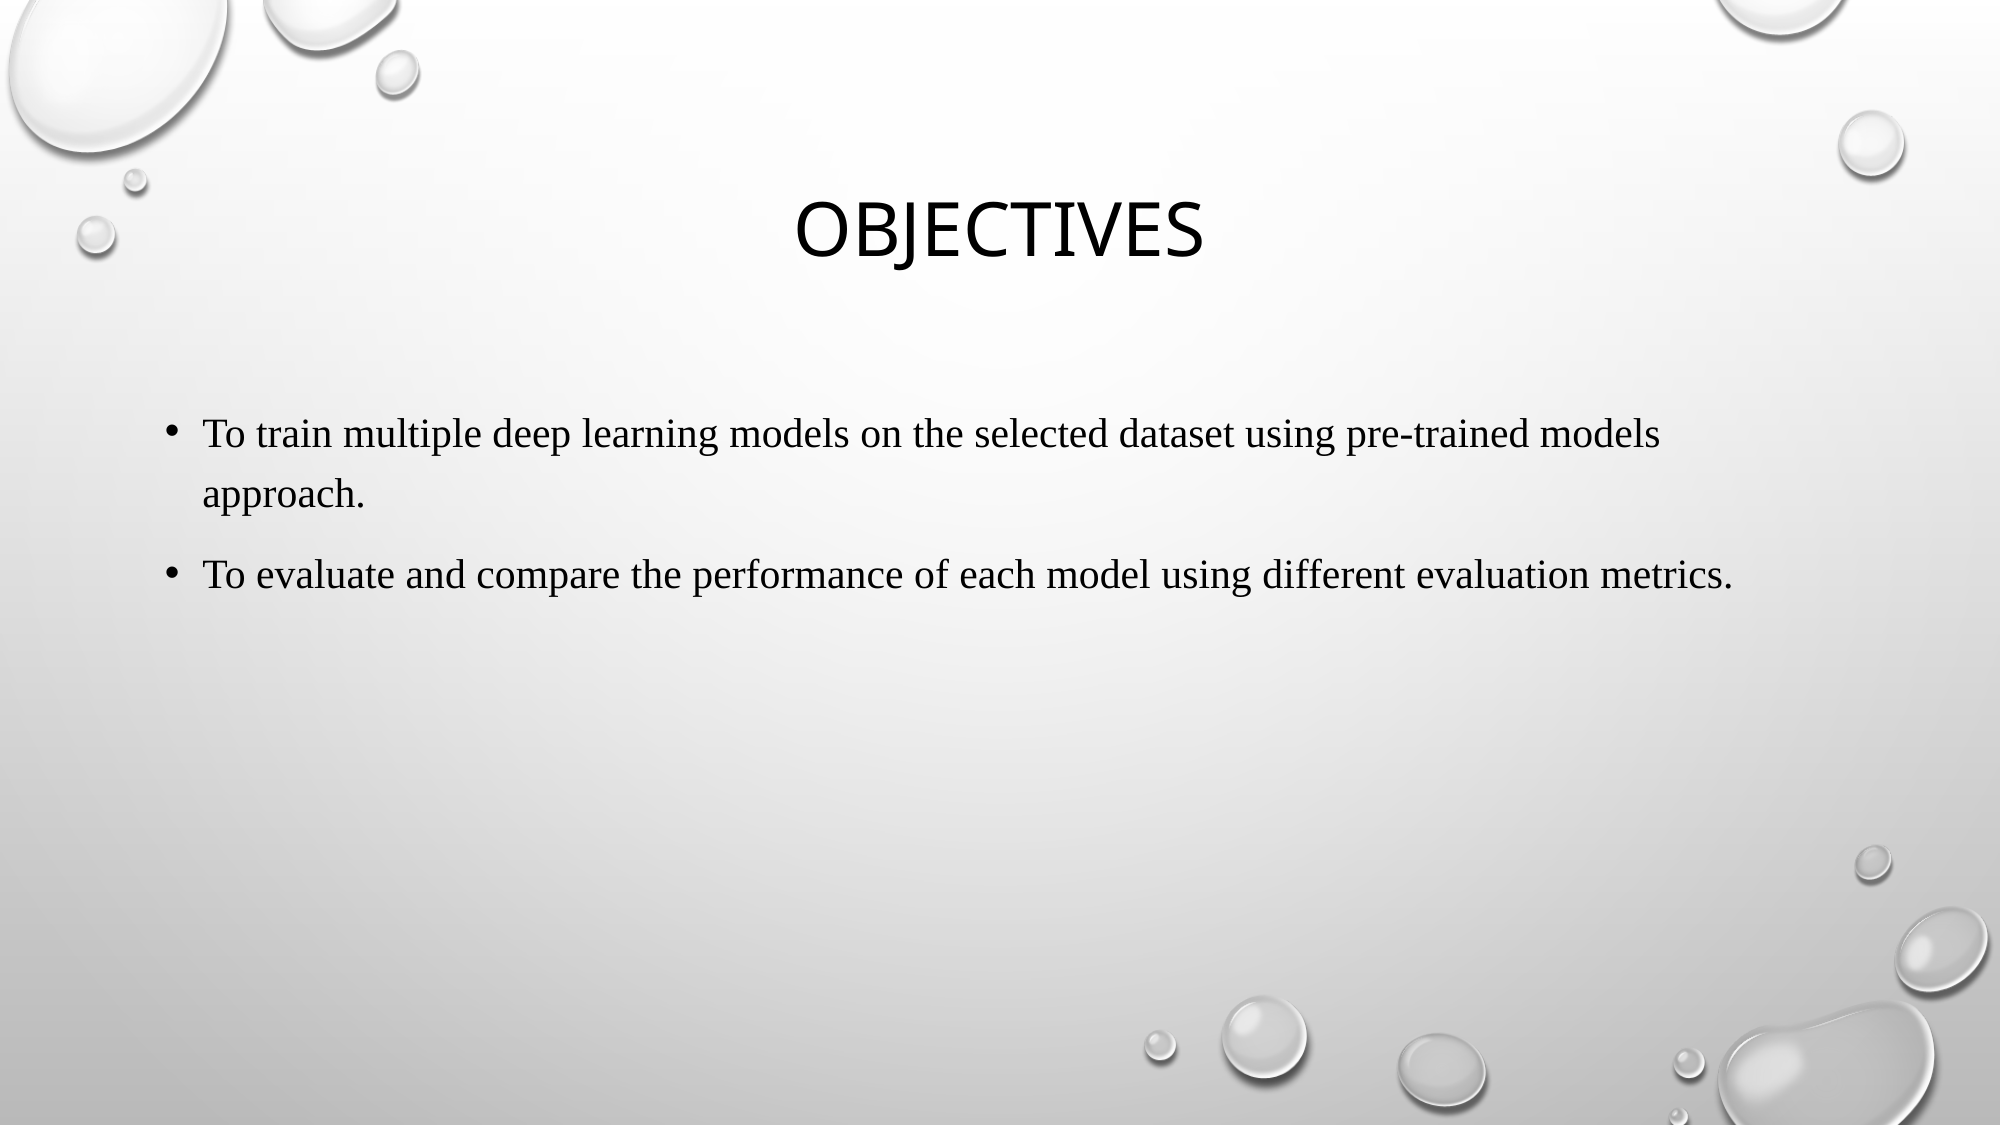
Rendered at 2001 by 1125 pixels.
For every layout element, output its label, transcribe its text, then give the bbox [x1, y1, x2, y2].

list To train multiple deep learning models on the selected dataset using pre-trained models approach. To evaluate and compare the performance of each model using different evaluation metrics. [149, 388, 1850, 950]
title Objectives [149, 101, 1851, 364]
picture [0, 0, 2000, 1125]
